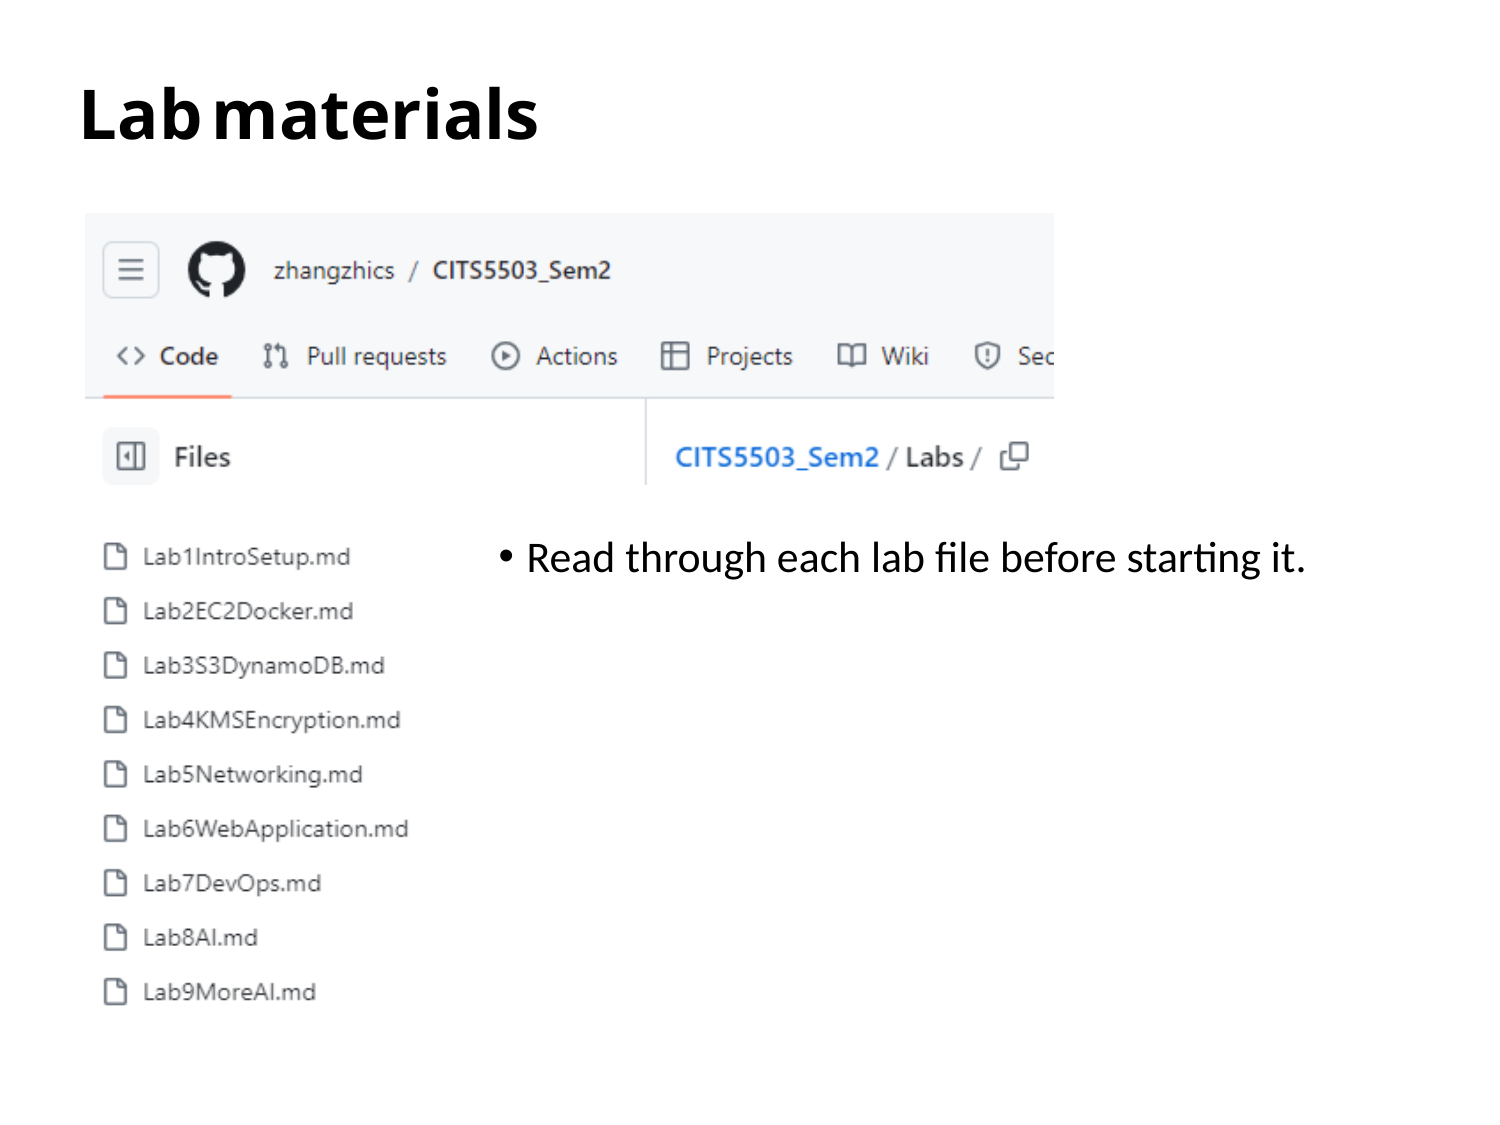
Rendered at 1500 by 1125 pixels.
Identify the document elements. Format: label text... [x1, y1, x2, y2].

list Read through each lab file before starting it. [483, 526, 1363, 633]
picture [85, 526, 441, 1014]
picture [85, 213, 1054, 485]
title Lab materials [63, 64, 1313, 170]
